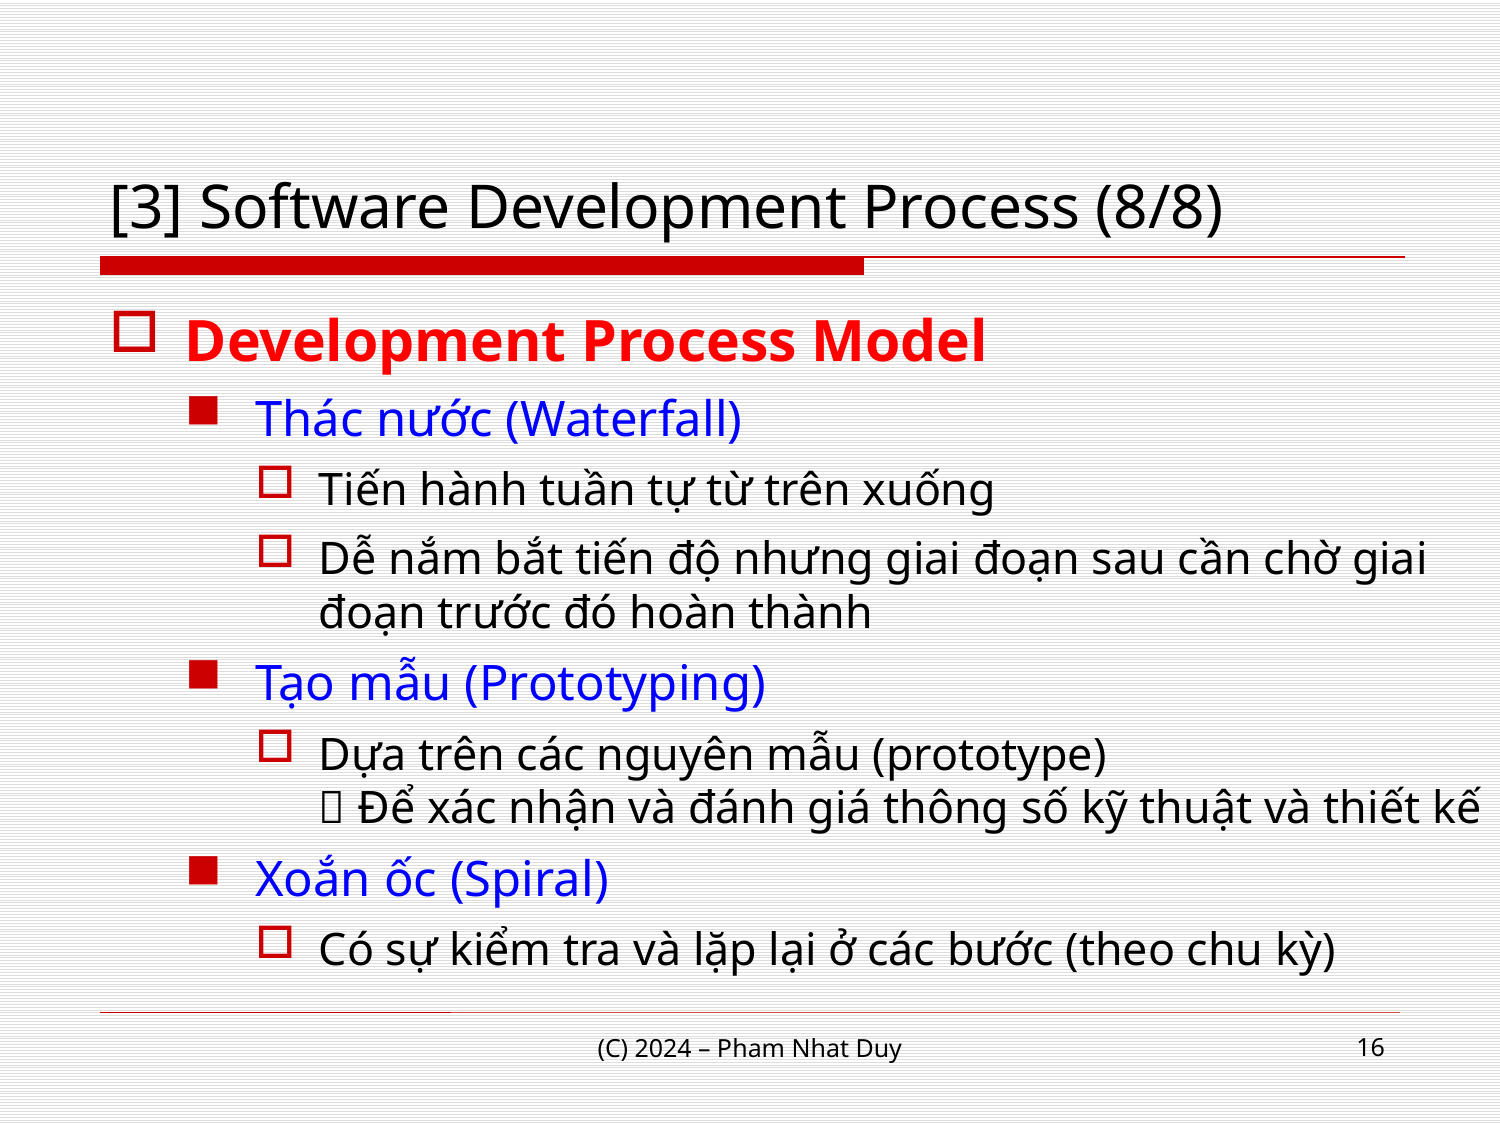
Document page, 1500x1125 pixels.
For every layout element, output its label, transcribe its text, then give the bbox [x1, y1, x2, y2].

slide_number 16 [1074, 1024, 1401, 1103]
list Development Process Model Thác nước (Waterfall) Tiến hành tuần tự từ trên xuống Dễ nắm bắt tiến độ nhưng giai đoạn sau cần chờ giai đoạn trước đó hoàn thành Tạo mẫu (Prototyping) Dựa trên các nguyên mẫu (prototype)  Để xác nhận và đánh giá thông số kỹ thuật và thiết kế Xoắn ốc (Spiral) Có sự kiểm tra và lặp lại ở các bước (theo chu kỳ) [93, 296, 1500, 1025]
footer (C) 2024 – Pham Nhat Duy [362, 1024, 1138, 1101]
title [3] Software Development Process (8/8) [93, 49, 1476, 250]
